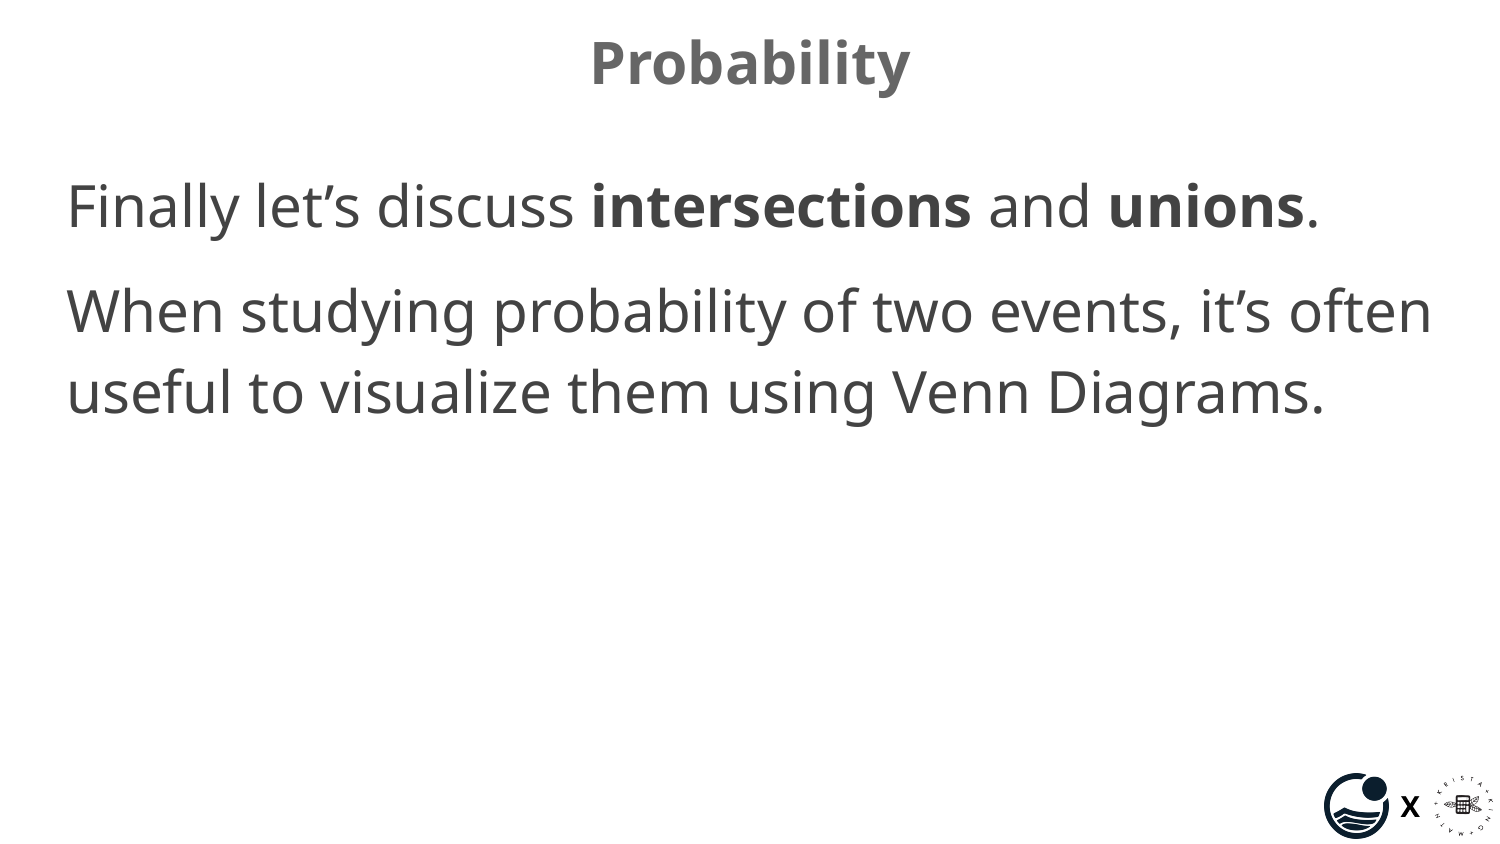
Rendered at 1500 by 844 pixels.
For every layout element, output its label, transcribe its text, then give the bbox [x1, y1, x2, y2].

picture [1430, 773, 1496, 839]
list Finally let’s discuss intersections and unions. When studying probability of two events, it’s often useful to visualize them using Venn Diagrams. [51, 143, 1449, 750]
title Probability [51, 10, 1449, 105]
picture [1324, 773, 1389, 839]
text_box X [1393, 775, 1427, 837]
